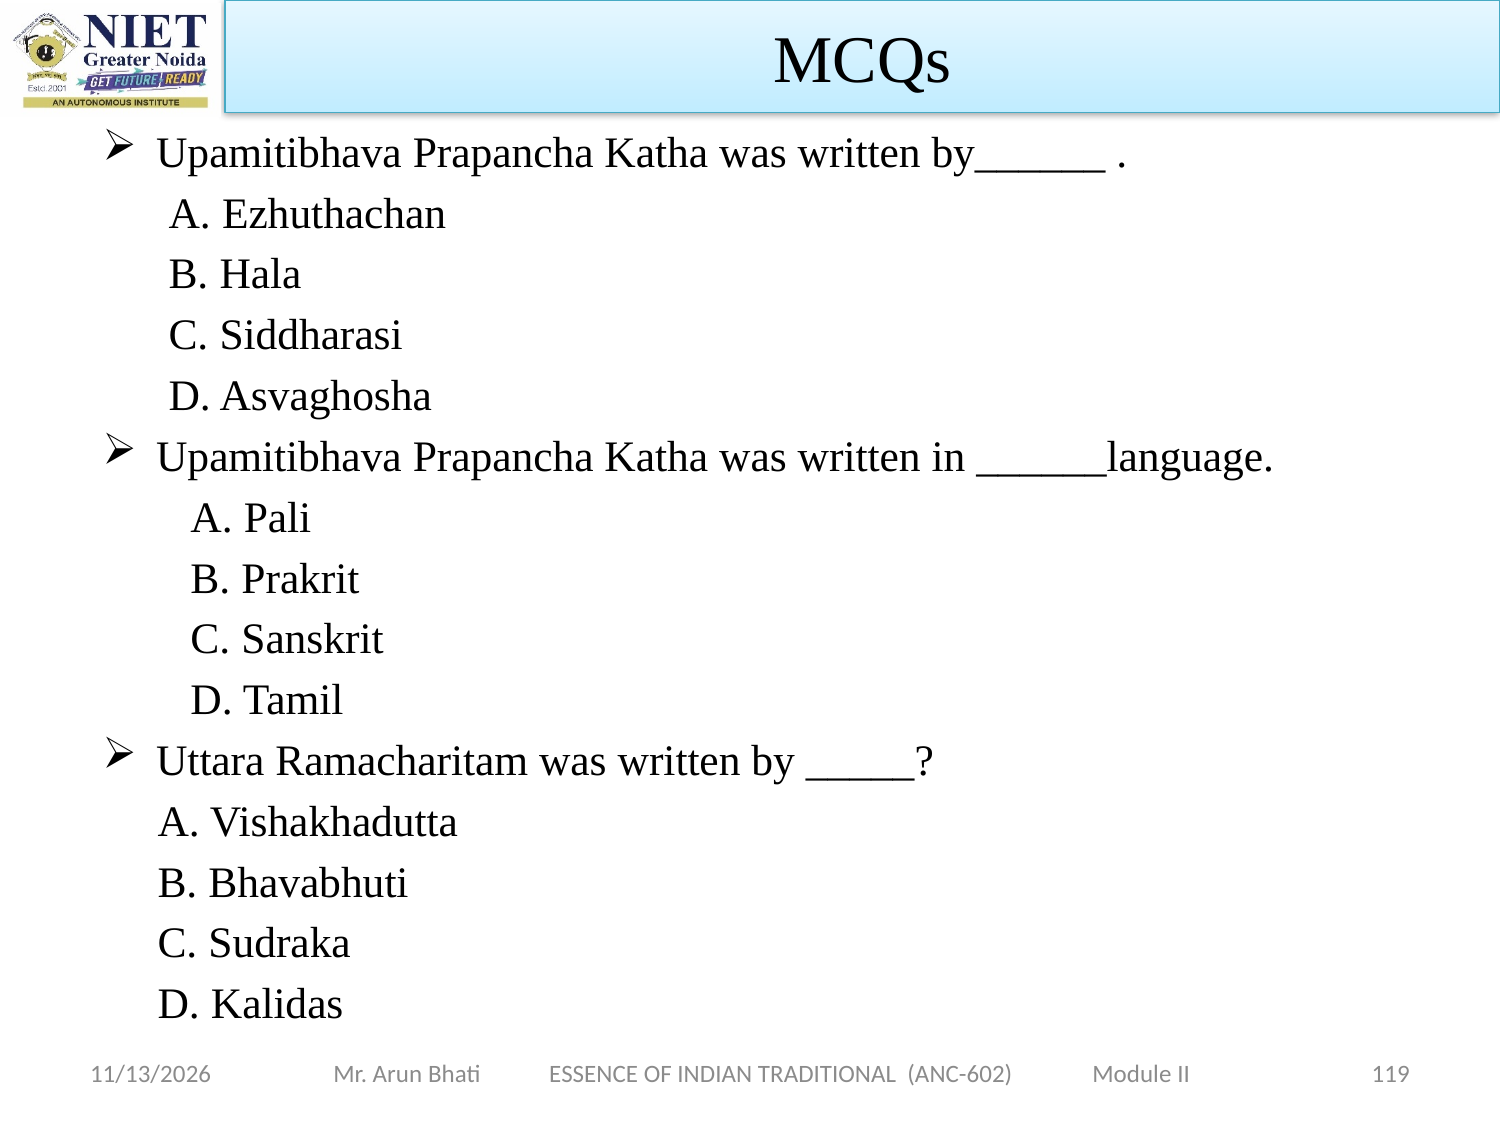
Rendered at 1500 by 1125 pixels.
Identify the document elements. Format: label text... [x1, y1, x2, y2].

list Upamitibhava Prapancha Katha was written by______ . A. Ezhuthachan B. Hala C. Siddharasi D. Asvaghosha Upamitibhava Prapancha Katha was written in ______language. A. Pali B. Prakrit C. Sanskrit D. Tamil Uttara Ramacharitam was written by _____? A. Vishakhadutta B. Bhavabhuti C. Sudraka D. Kalidas [87, 120, 1438, 1043]
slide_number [75, 1042, 212, 1103]
slide_number 119 [1312, 1042, 1425, 1103]
footer Mr. Arun Bhati ESSENCE OF INDIAN TRADITIONAL (ANC-602) Module II [212, 1042, 1312, 1103]
text_box MCQs [224, 0, 1500, 113]
picture [0, 3, 222, 117]
